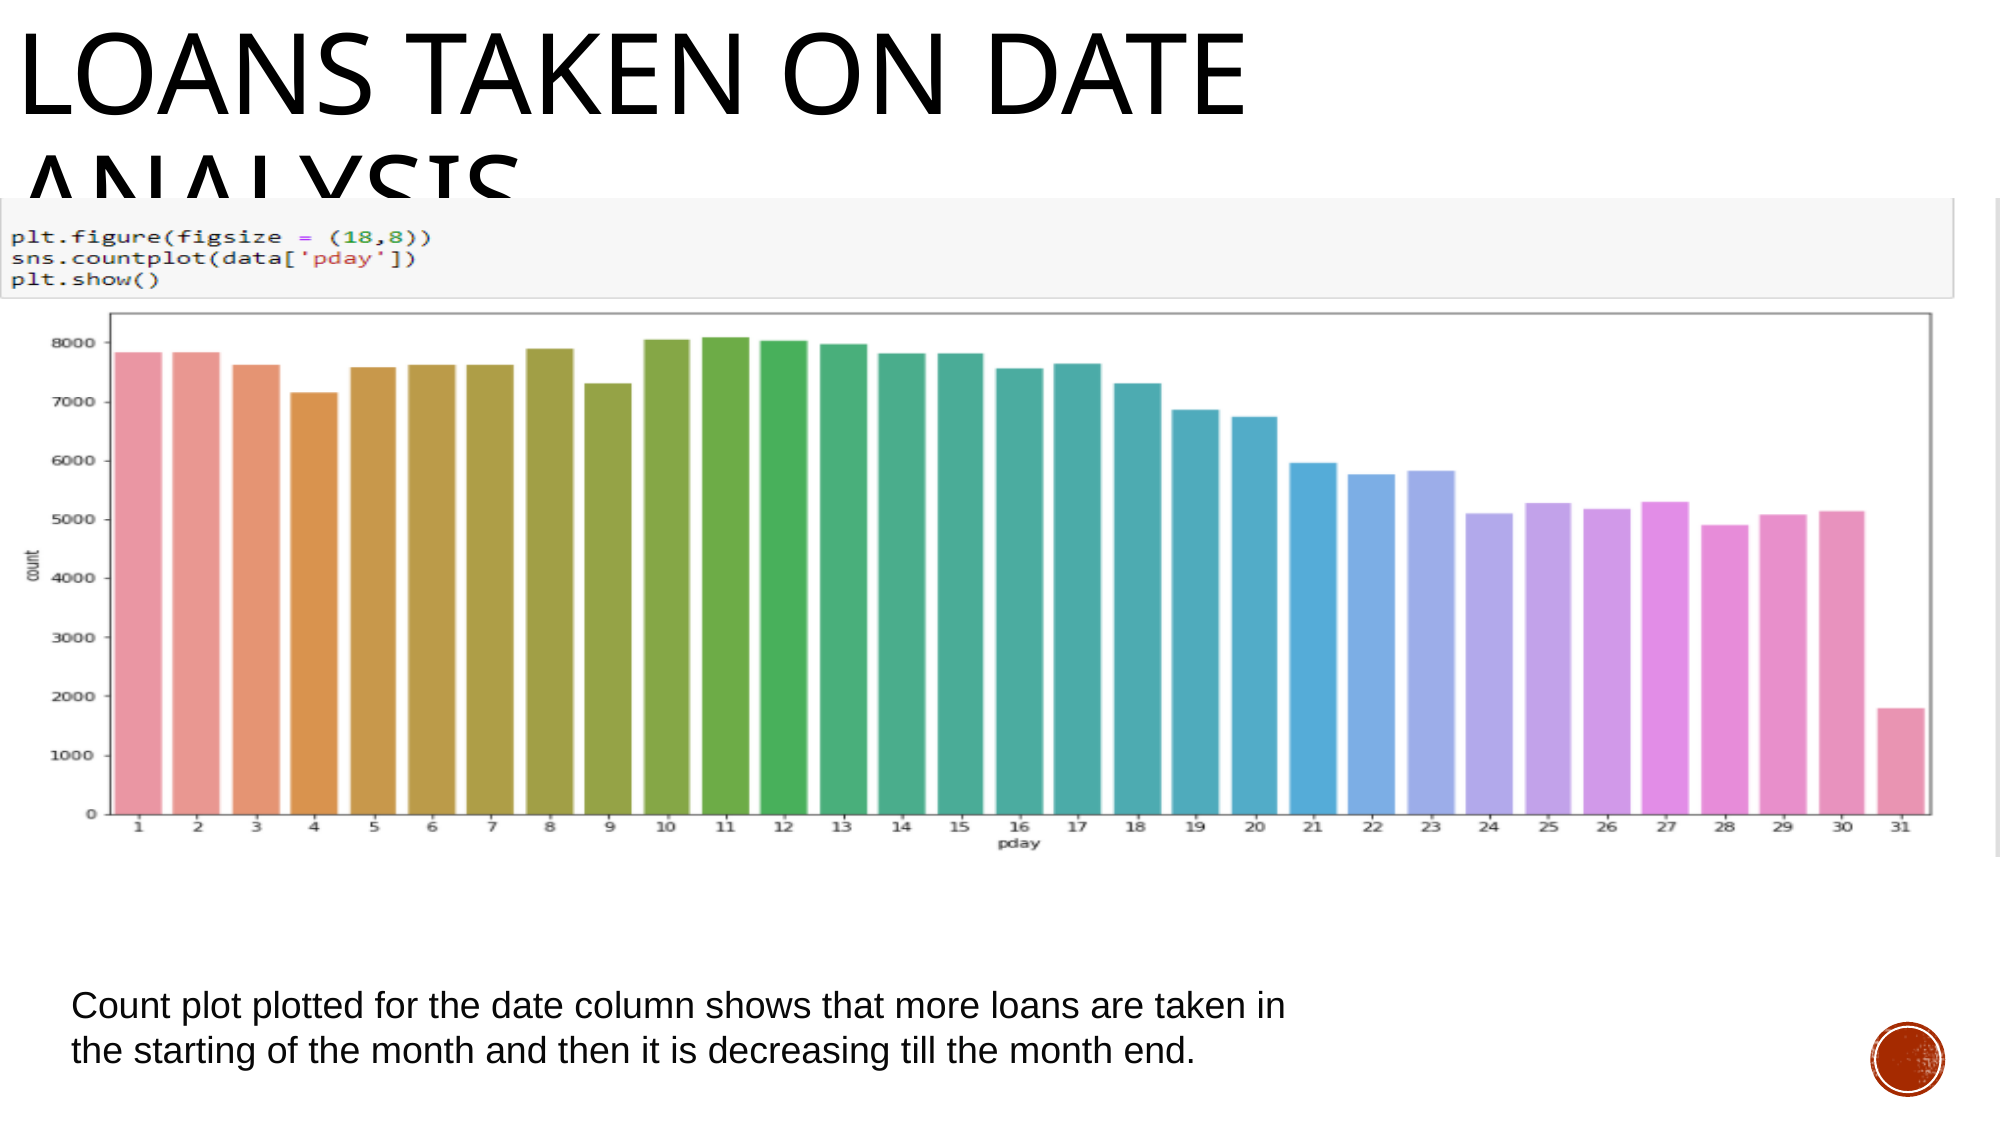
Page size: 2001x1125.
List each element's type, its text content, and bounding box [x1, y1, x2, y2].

text_box Count plot plotted for the date column shows that more loans are taken in the starting of the month and then it is decreasing till the month end. [56, 973, 1336, 1079]
picture [1, 199, 1999, 854]
title Loans taken on date analysis- [0, 7, 1650, 197]
